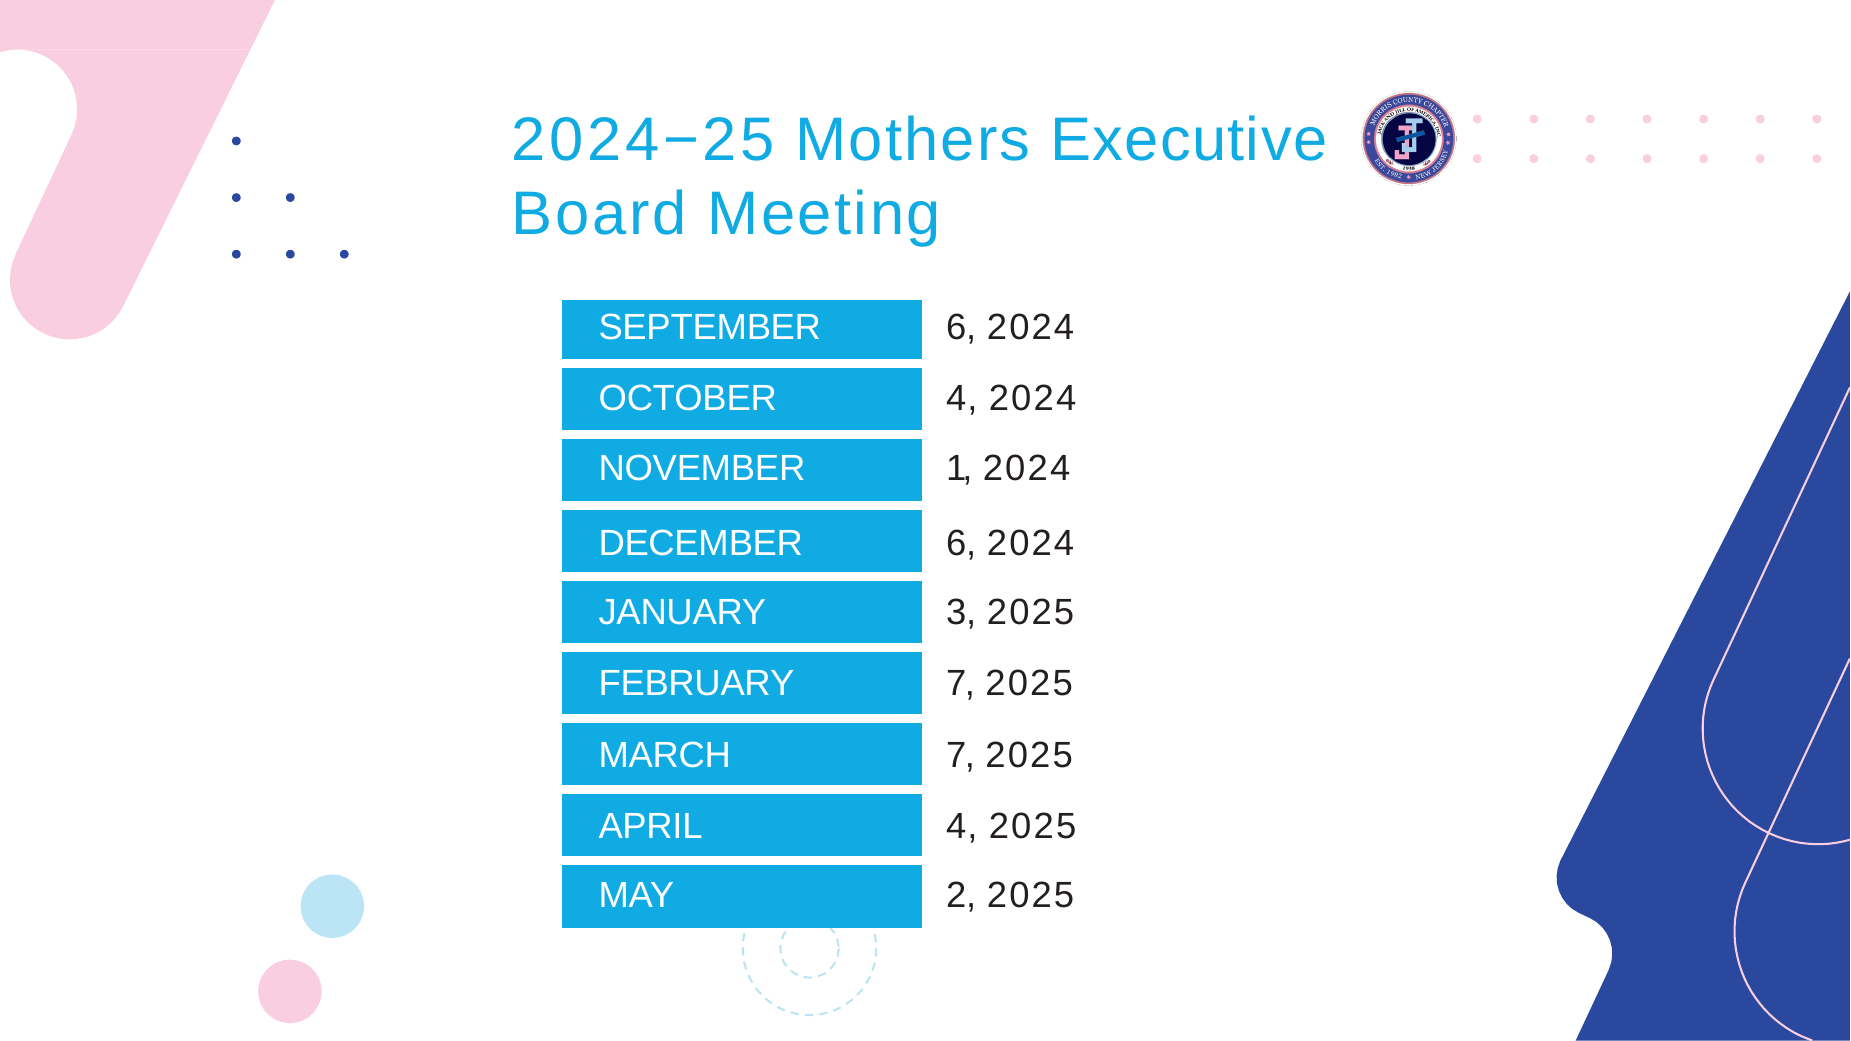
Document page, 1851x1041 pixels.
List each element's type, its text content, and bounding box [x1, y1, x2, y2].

table_cell FEBRUARY [562, 652, 922, 714]
table_cell JANUARY [562, 581, 922, 643]
text_box [1812, 154, 1822, 163]
table_cell NOVEMBER [562, 439, 922, 501]
picture [1355, 84, 1462, 191]
text_box [1529, 154, 1539, 163]
text_box [258, 959, 322, 1024]
table_cell APRIL [562, 794, 922, 856]
text_box [1755, 114, 1765, 124]
table_header SEPTEMBER [562, 300, 922, 359]
text_box [1586, 114, 1595, 124]
table_cell 3, 2025 [922, 581, 1250, 643]
table_cell 7, 2025 [922, 723, 1250, 785]
table_cell 4, 2025 [922, 794, 1250, 856]
text_box [1642, 114, 1652, 124]
text_box [286, 193, 295, 202]
title 2024−25 Mothers Executive Board Meeting [348, 60, 1343, 274]
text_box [741, 880, 878, 1017]
table_cell 6, 2024 [922, 510, 1250, 572]
table_cell 1, 2024 [922, 439, 1250, 501]
table_header 6, 2024 [922, 300, 1250, 359]
table_cell 4, 2024 [922, 368, 1250, 430]
text_box [286, 249, 295, 259]
text_box [1529, 114, 1539, 124]
text_box [1586, 154, 1595, 163]
text_box [232, 193, 241, 202]
table_cell 2, 2025 [922, 865, 1250, 928]
table_cell 7, 2025 [922, 652, 1250, 714]
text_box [1701, 386, 1850, 1041]
table_cell DECEMBER [562, 510, 922, 572]
text_box [1472, 154, 1482, 163]
text_box [339, 249, 348, 259]
text_box [1699, 114, 1708, 124]
text_box [1812, 114, 1822, 124]
table_cell OCTOBER [562, 368, 922, 430]
table_cell MARCH [562, 723, 922, 785]
text_box [1556, 594, 1696, 1041]
text_box [1802, 291, 1850, 385]
text_box [1755, 154, 1765, 163]
text_box [232, 136, 241, 146]
text_box [232, 249, 241, 259]
text_box [1699, 154, 1708, 163]
text_box [300, 874, 365, 939]
table_cell MAY [562, 865, 922, 928]
text_box [1642, 154, 1652, 163]
text_box [0, 0, 275, 340]
text_box [1472, 114, 1482, 124]
